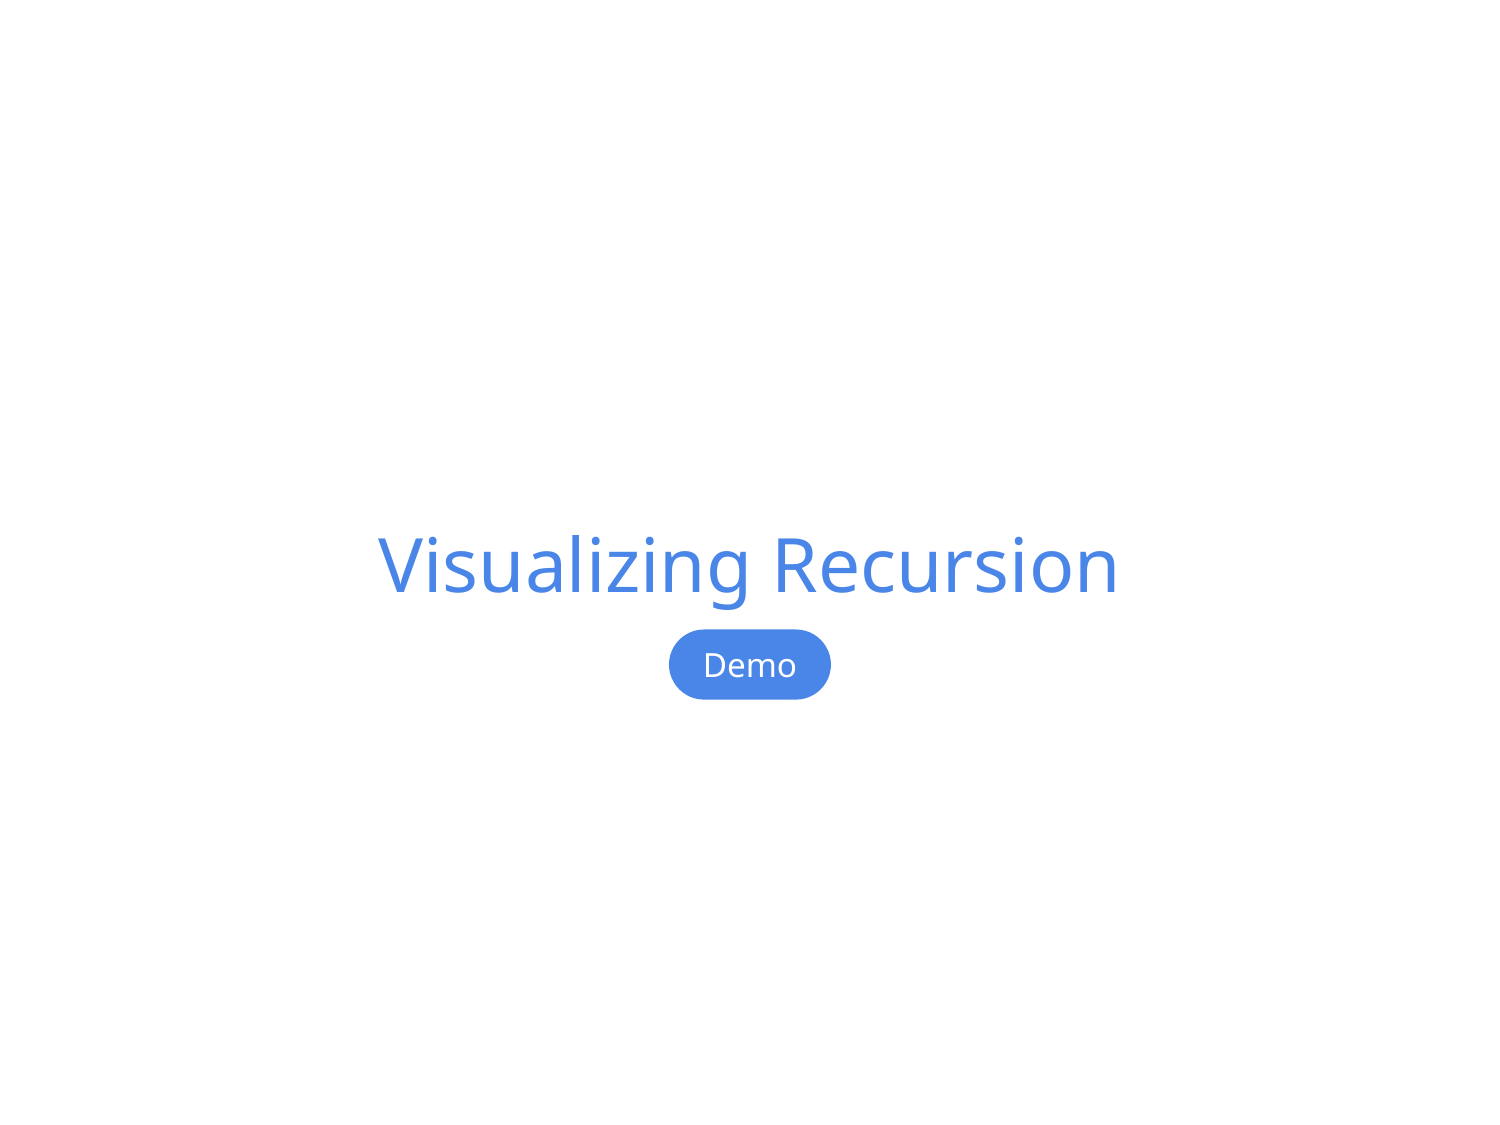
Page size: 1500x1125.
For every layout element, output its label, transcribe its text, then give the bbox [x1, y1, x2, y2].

text_box Demo [668, 629, 831, 700]
title Visualizing Recursion [51, 470, 1449, 655]
